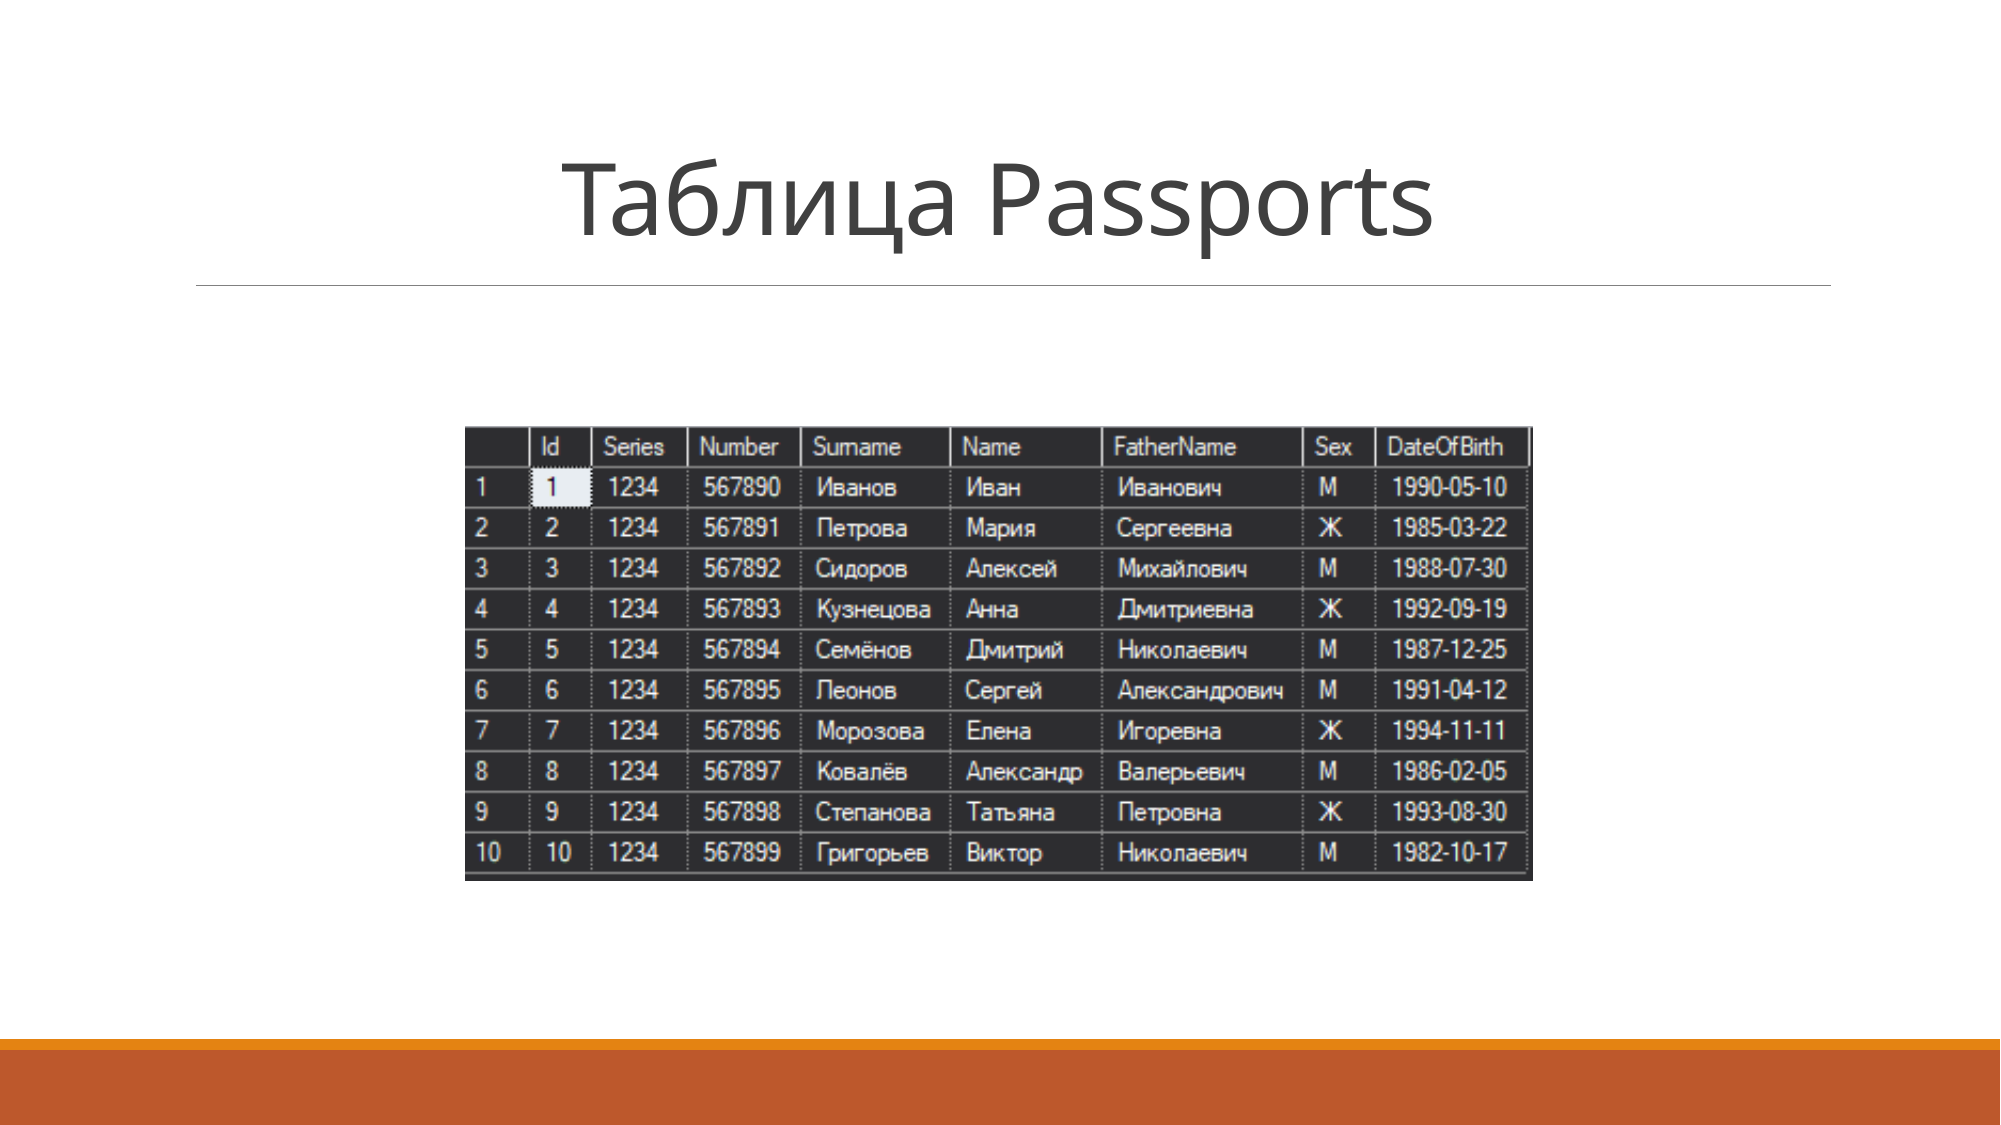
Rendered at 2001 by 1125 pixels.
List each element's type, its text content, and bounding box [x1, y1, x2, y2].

picture [464, 425, 1534, 882]
title Таблица Passports [149, 104, 1849, 264]
